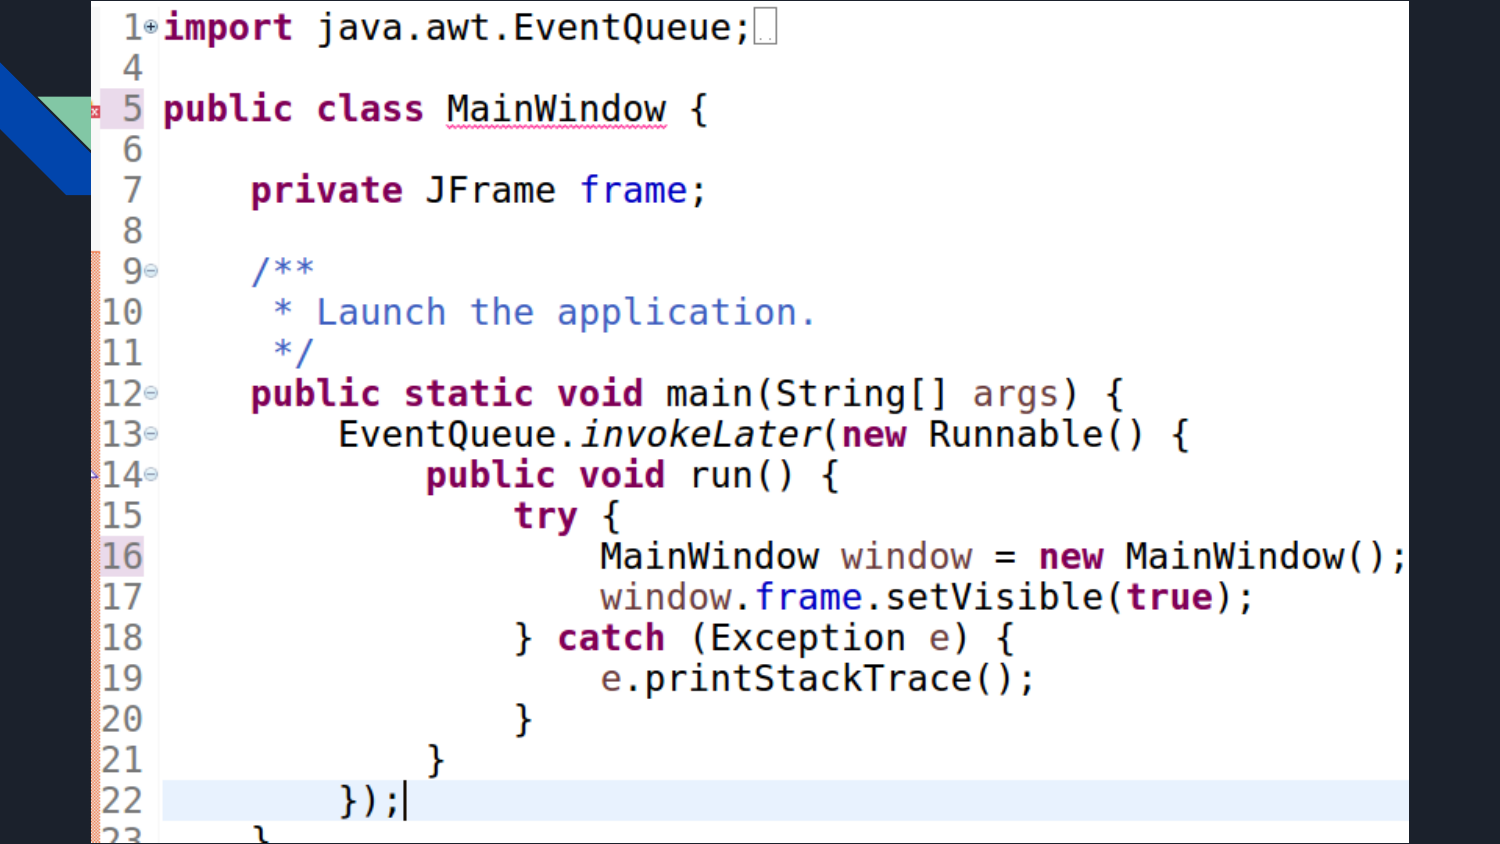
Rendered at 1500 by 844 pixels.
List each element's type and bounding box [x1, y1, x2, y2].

picture [91, 1, 1409, 843]
